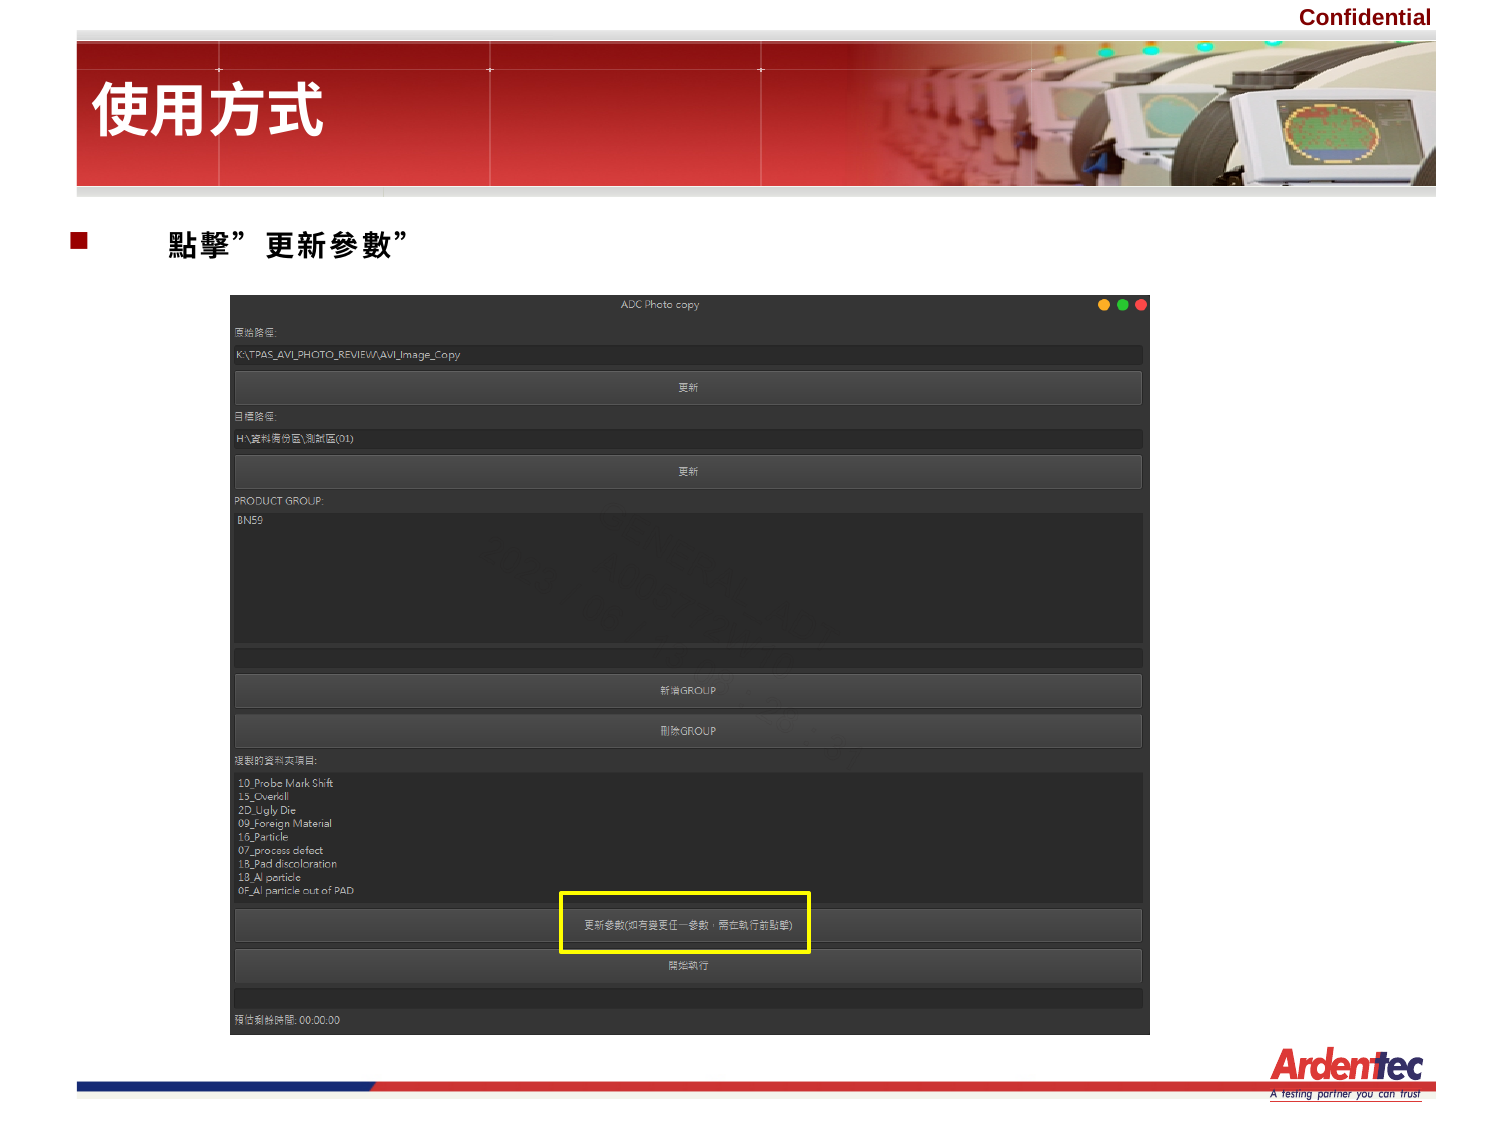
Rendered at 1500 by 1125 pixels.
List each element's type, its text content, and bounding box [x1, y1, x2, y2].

picture [76, 1073, 1436, 1099]
picture [1403, 1089, 1418, 1096]
picture [229, 294, 1150, 1036]
text_box 使用方式 [76, 42, 1423, 173]
picture [76, 30, 1436, 197]
list 點擊”更新參數” [53, 219, 1404, 374]
picture [1301, 1089, 1334, 1099]
